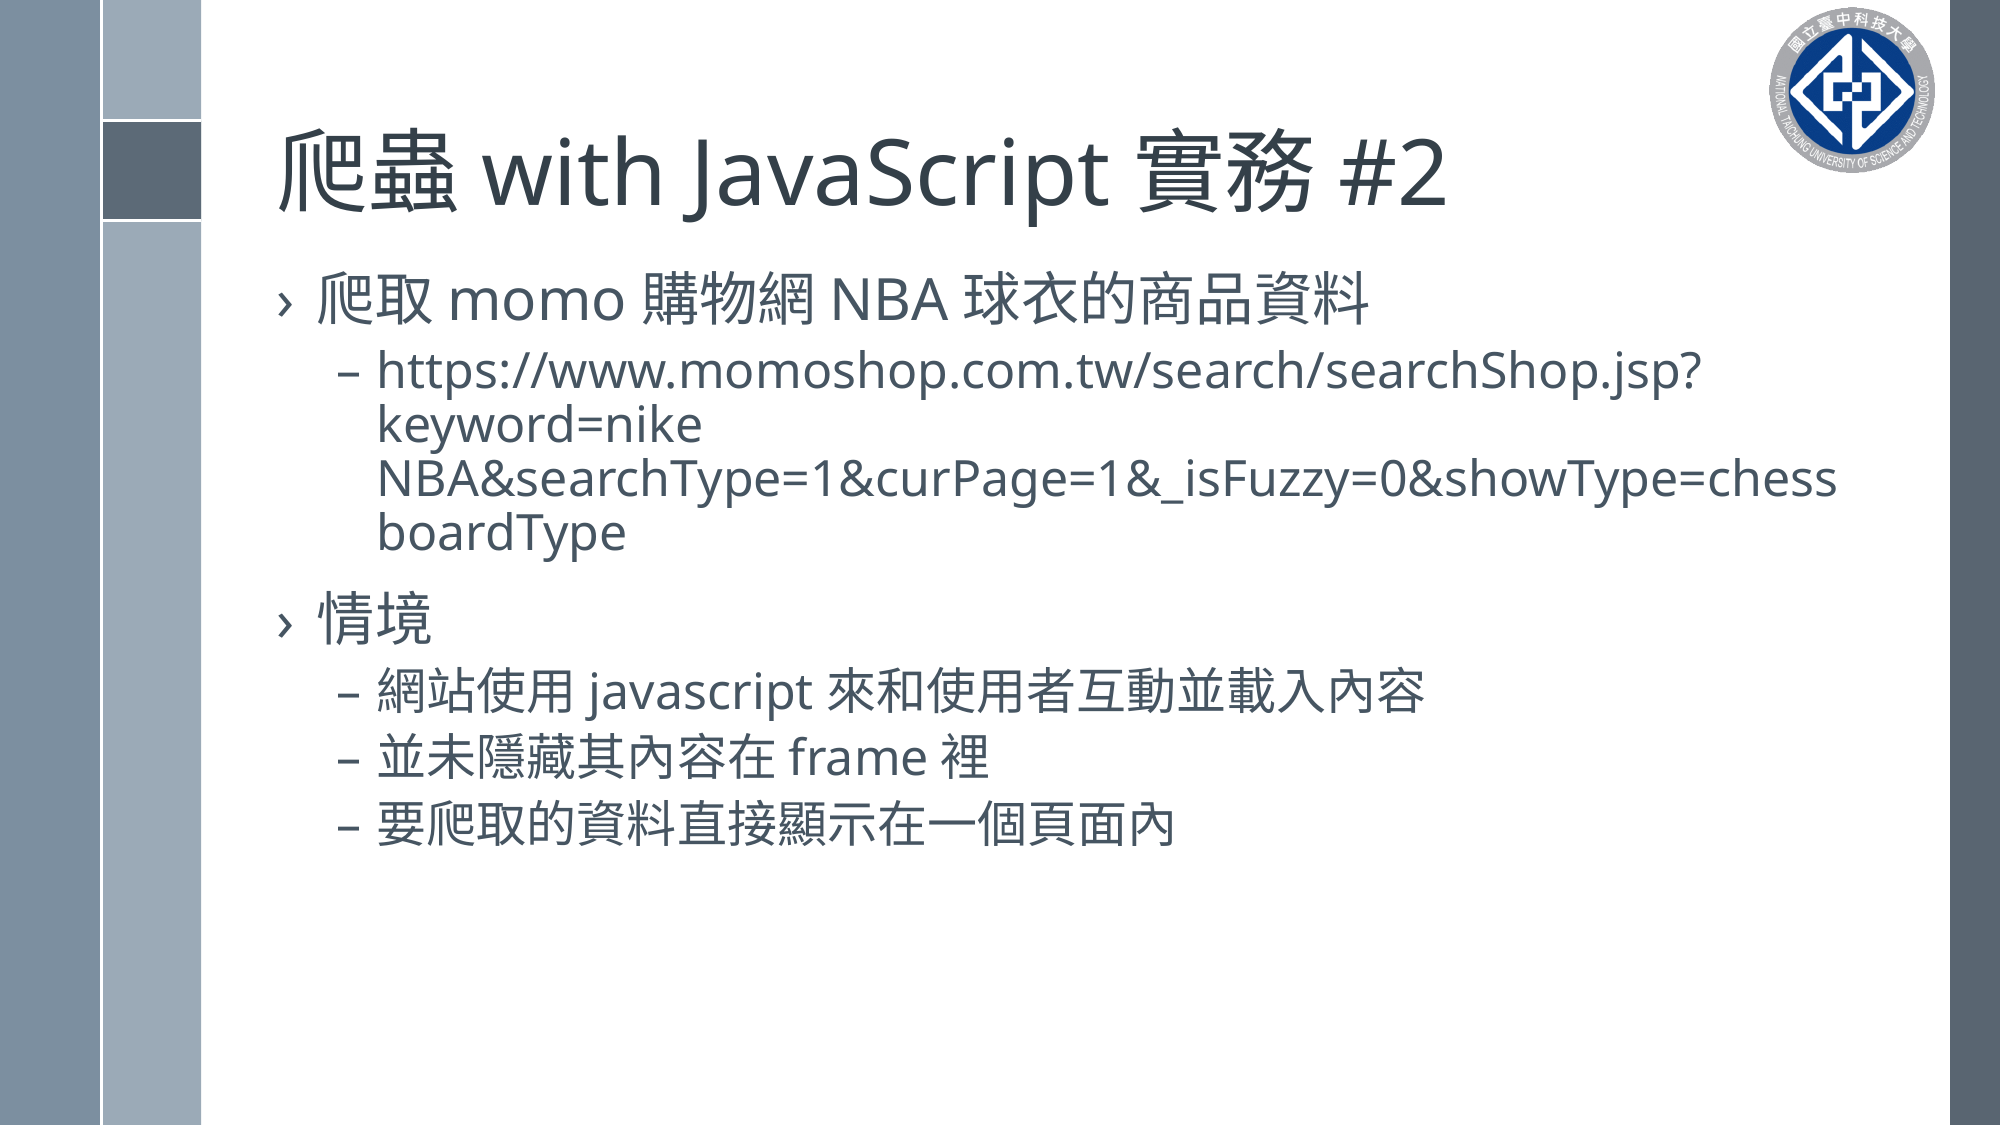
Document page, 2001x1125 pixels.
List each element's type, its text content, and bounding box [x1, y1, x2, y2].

title 爬蟲with JavaScript實務#2 [261, 29, 1867, 233]
picture [1769, 7, 1935, 173]
list 爬取momo購物網NBA球衣的商品資料 https://www.momoshop.com.tw/search/searchShop.jsp?keyword=nike NBA&searchType=1&curPage=1&_isFuzzy=0&showType=chessboardType 情境 網站使用javascript來和使用者互動並載入內容 並未隱藏其內容在frame裡 要爬取的資料直接顯示在一個頁面內 [261, 262, 1867, 1013]
